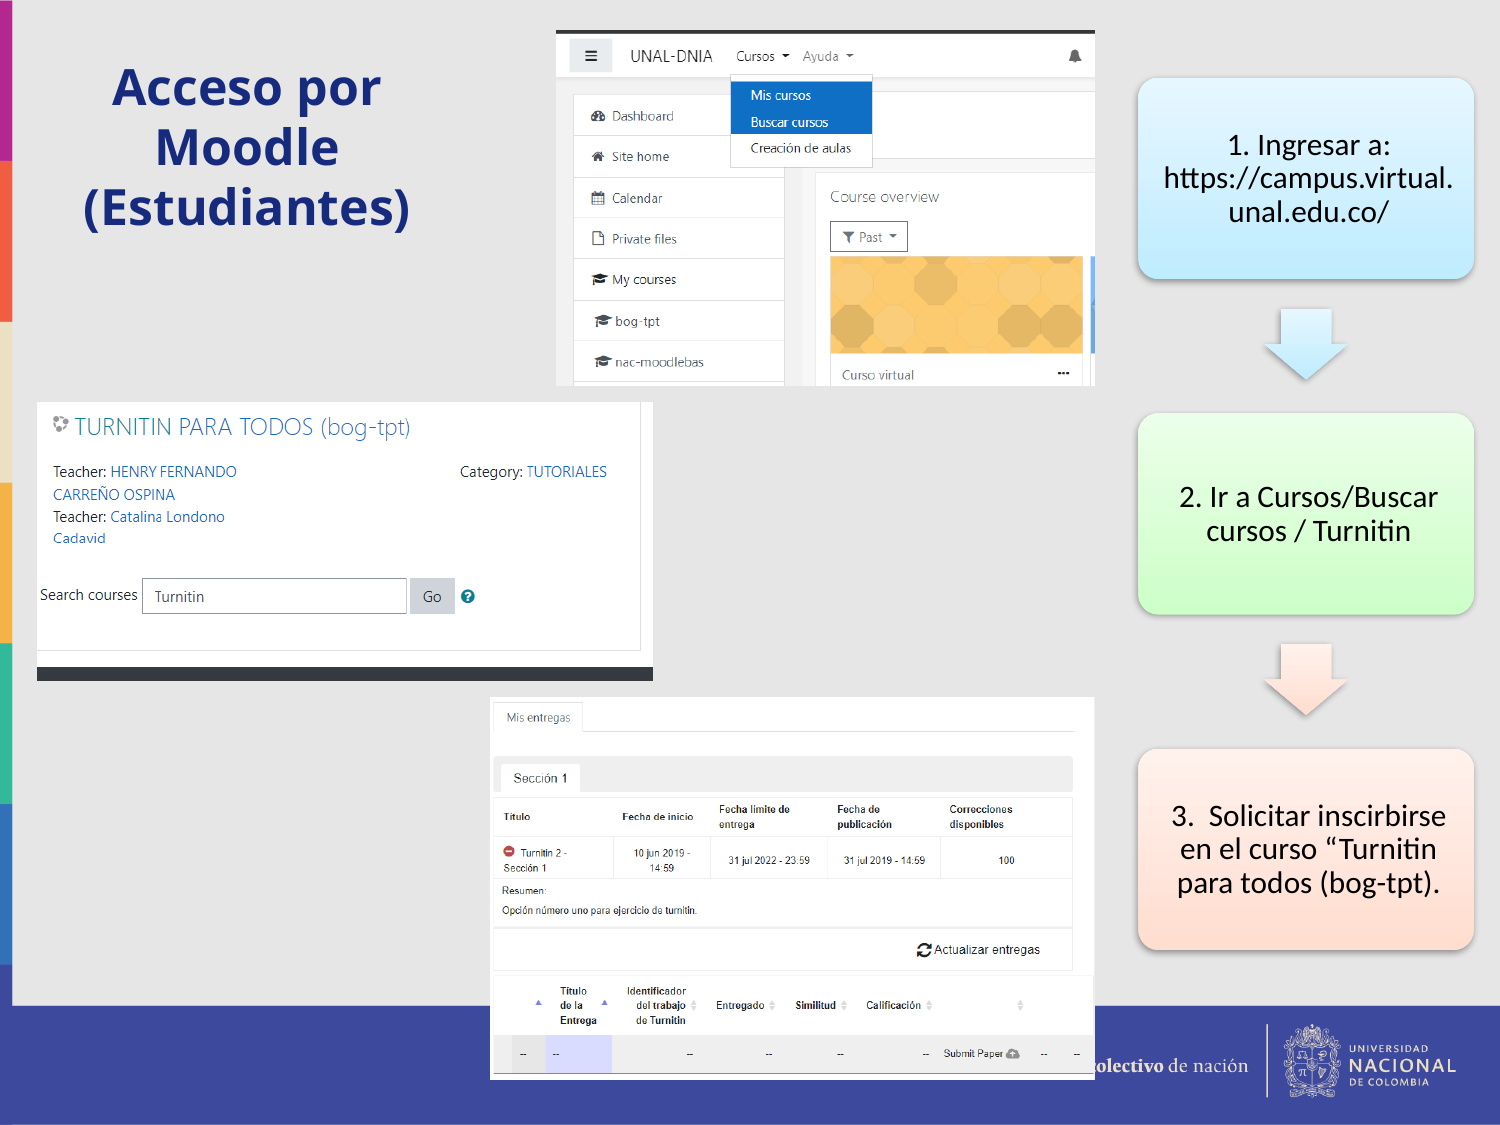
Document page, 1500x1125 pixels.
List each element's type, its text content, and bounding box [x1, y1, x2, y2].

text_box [975, 76, 1500, 952]
picture [0, 0, 1500, 1125]
text_box Acceso por Moodle (Estudiantes) [73, 118, 422, 173]
